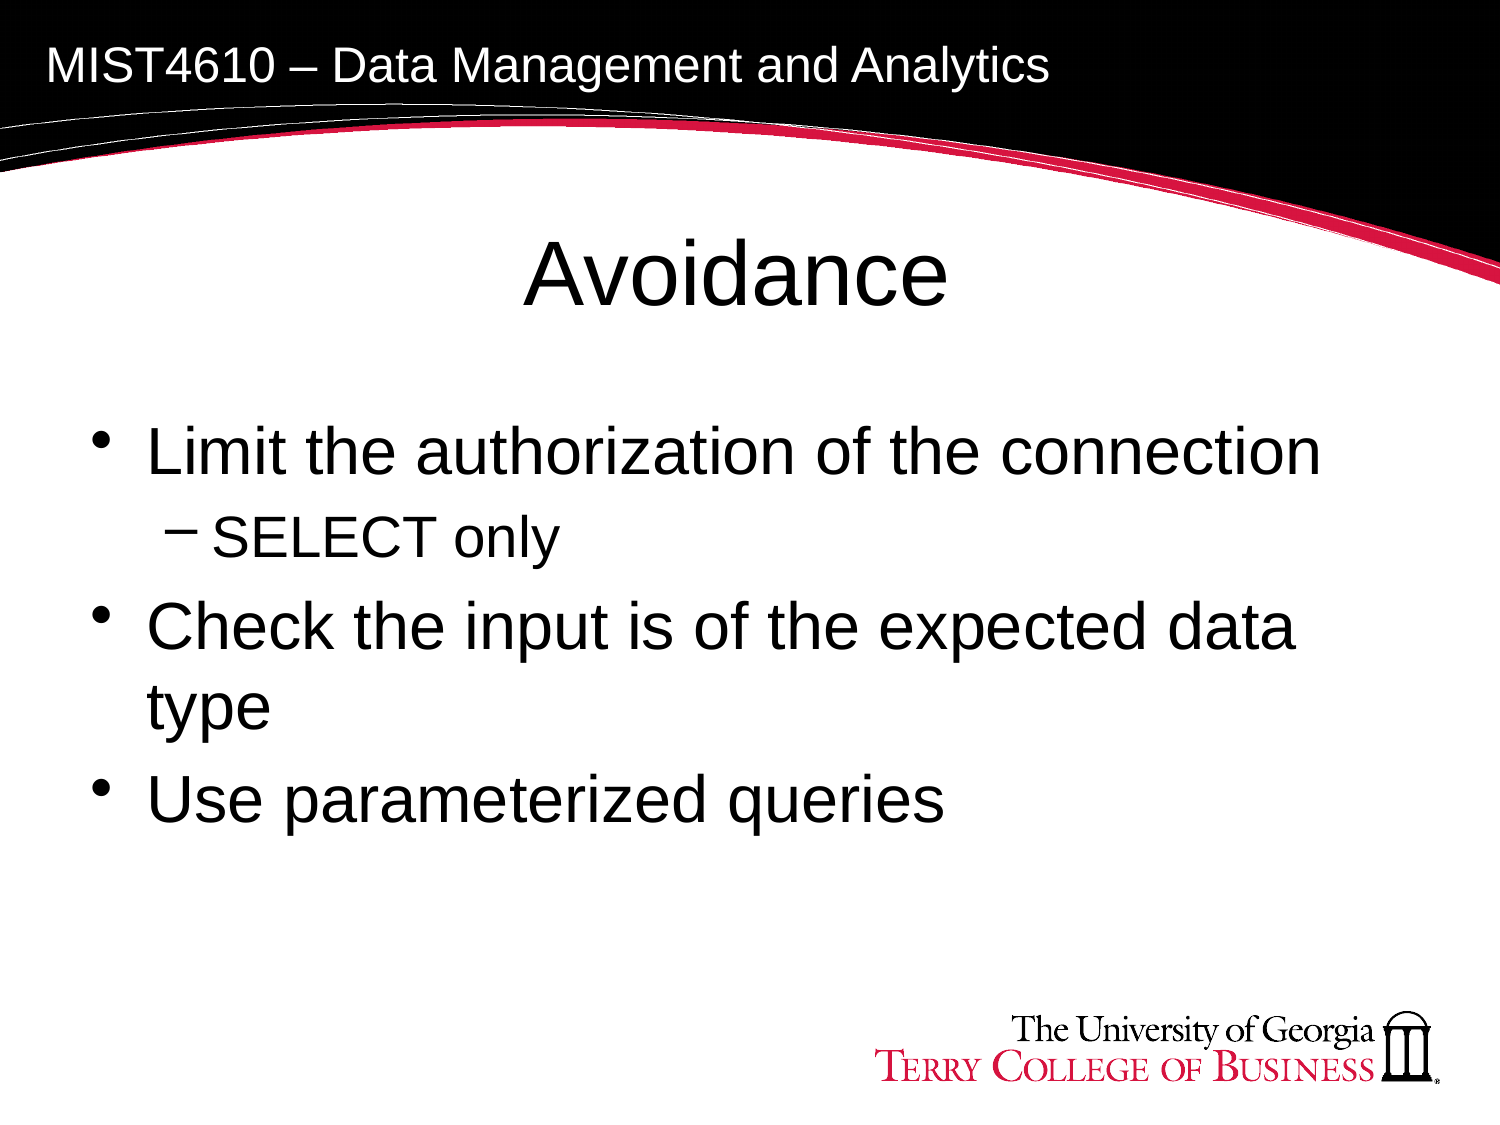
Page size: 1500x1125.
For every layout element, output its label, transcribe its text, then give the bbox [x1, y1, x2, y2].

title Avoidance [75, 174, 1425, 363]
list Limit the authorization of the connection SELECT only Check the input is of the expected data type Use parameterized queries [75, 399, 1425, 1005]
picture [875, 1011, 1440, 1084]
picture [0, 0, 1500, 286]
